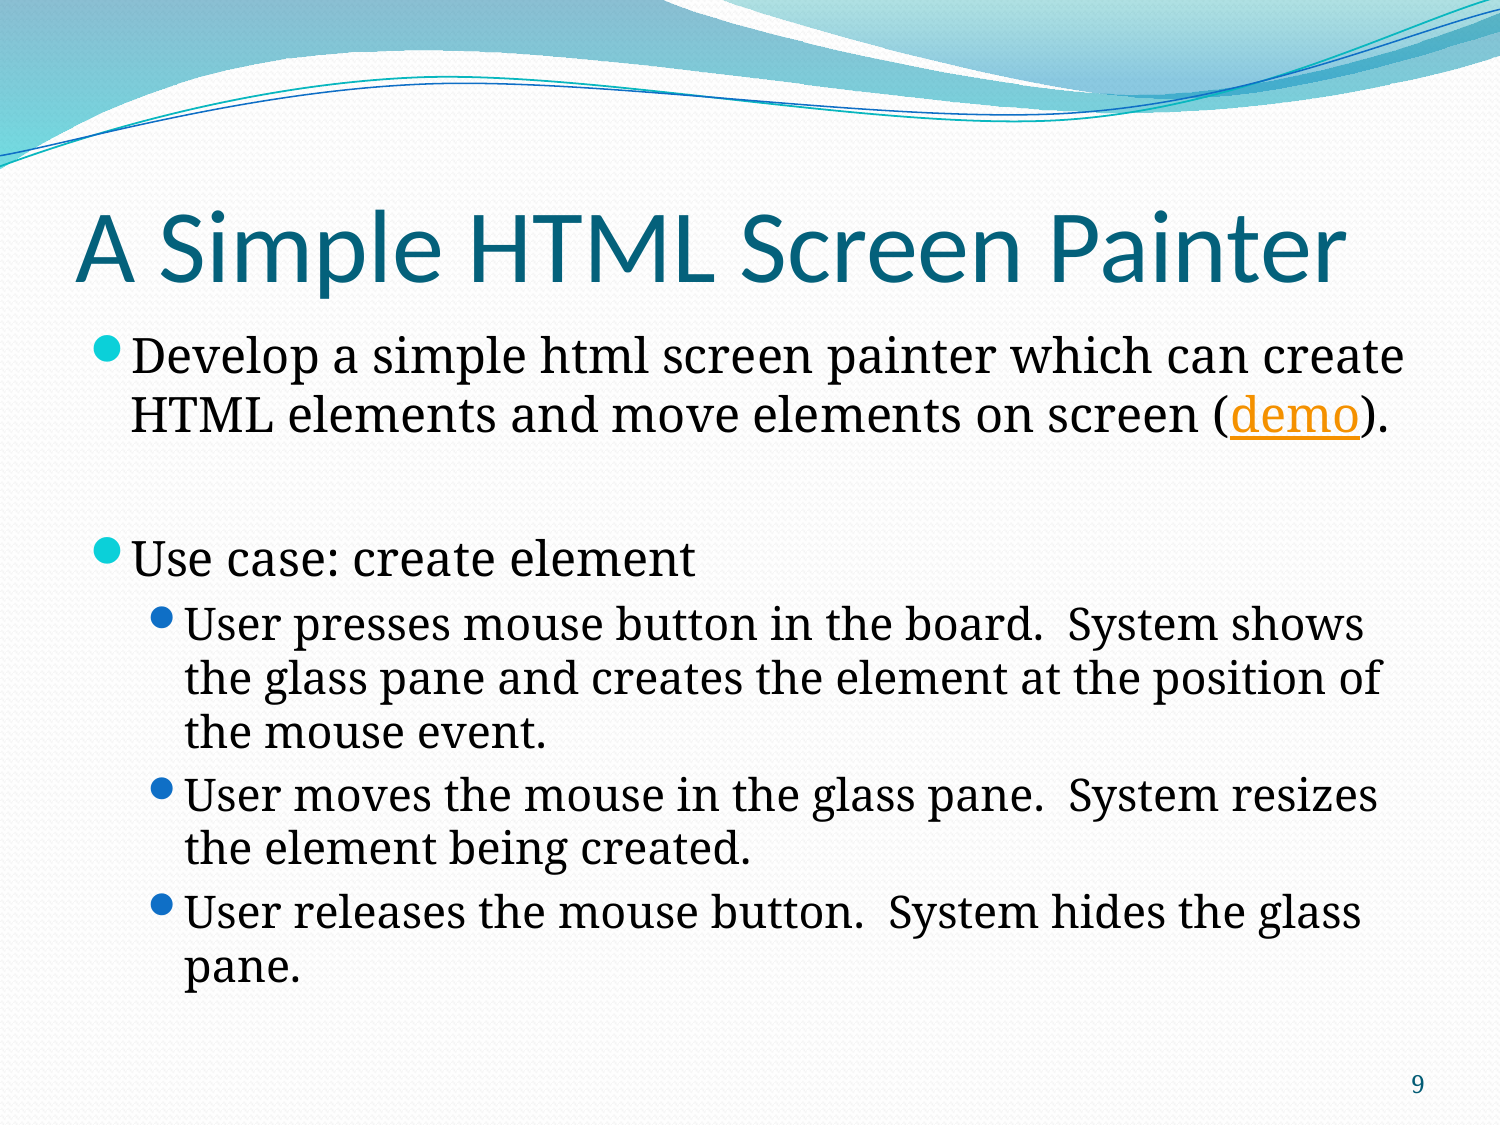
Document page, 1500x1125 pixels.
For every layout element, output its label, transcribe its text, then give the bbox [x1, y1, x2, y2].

slide_number 9 [1299, 1042, 1425, 1103]
list Develop a simple html screen painter which can create HTML elements and move elements on screen (demo). Use case: create element User presses mouse button in the board. System shows the glass pane and creates the element at the position of the mouse event. User moves the mouse in the glass pane. System resizes the element being created. User releases the mouse button. System hides the glass pane. [75, 317, 1425, 1038]
title A Simple HTML Screen Painter [75, 115, 1425, 303]
